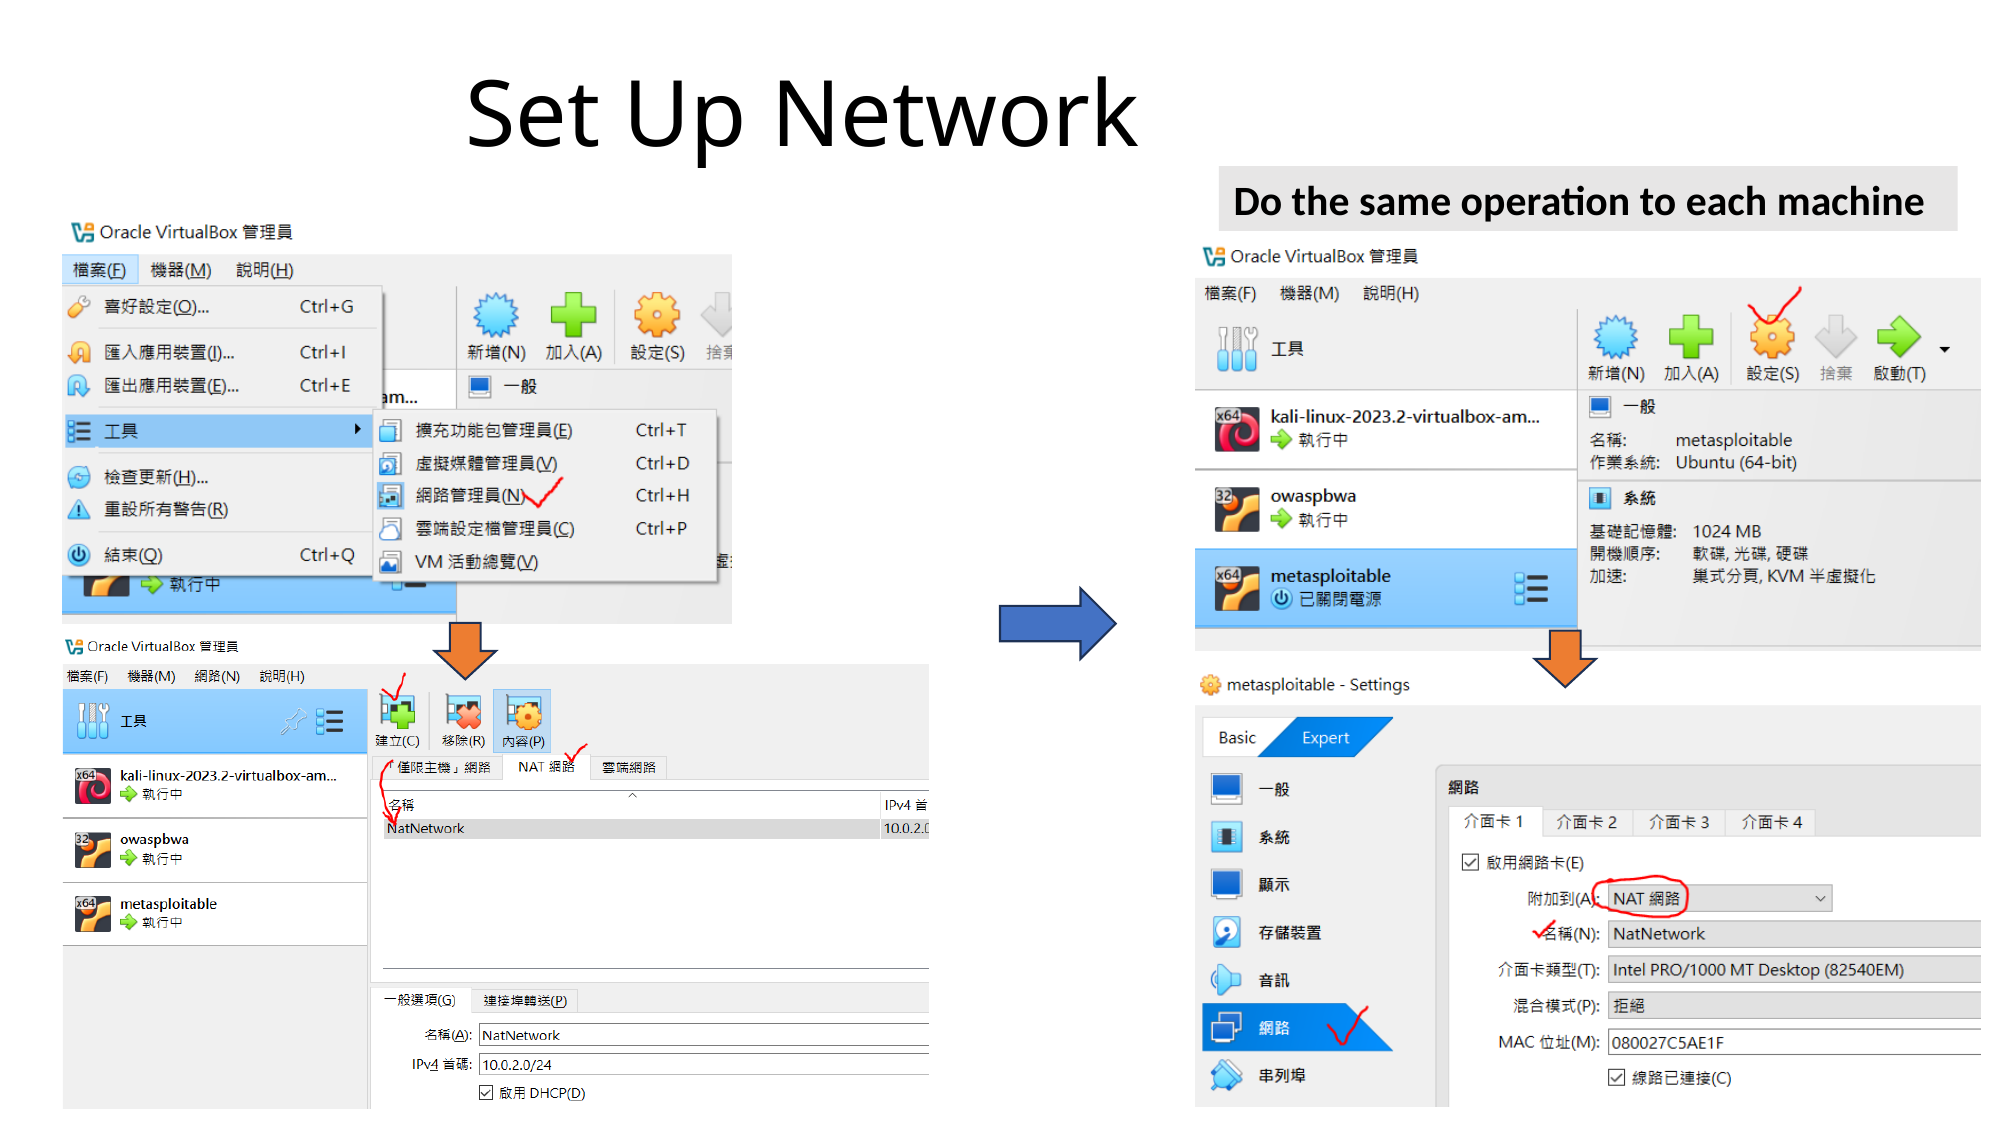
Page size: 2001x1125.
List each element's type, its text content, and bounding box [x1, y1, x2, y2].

text_box Do the same operation to each machine [1218, 166, 1958, 231]
picture [62, 633, 929, 1109]
picture [62, 212, 732, 624]
picture [1195, 666, 1981, 1107]
text_box Set Up Network [137, 59, 1468, 183]
picture [1195, 239, 1981, 651]
text_box [448, 624, 482, 633]
text_box [998, 585, 1118, 662]
text_box [1531, 651, 1599, 666]
